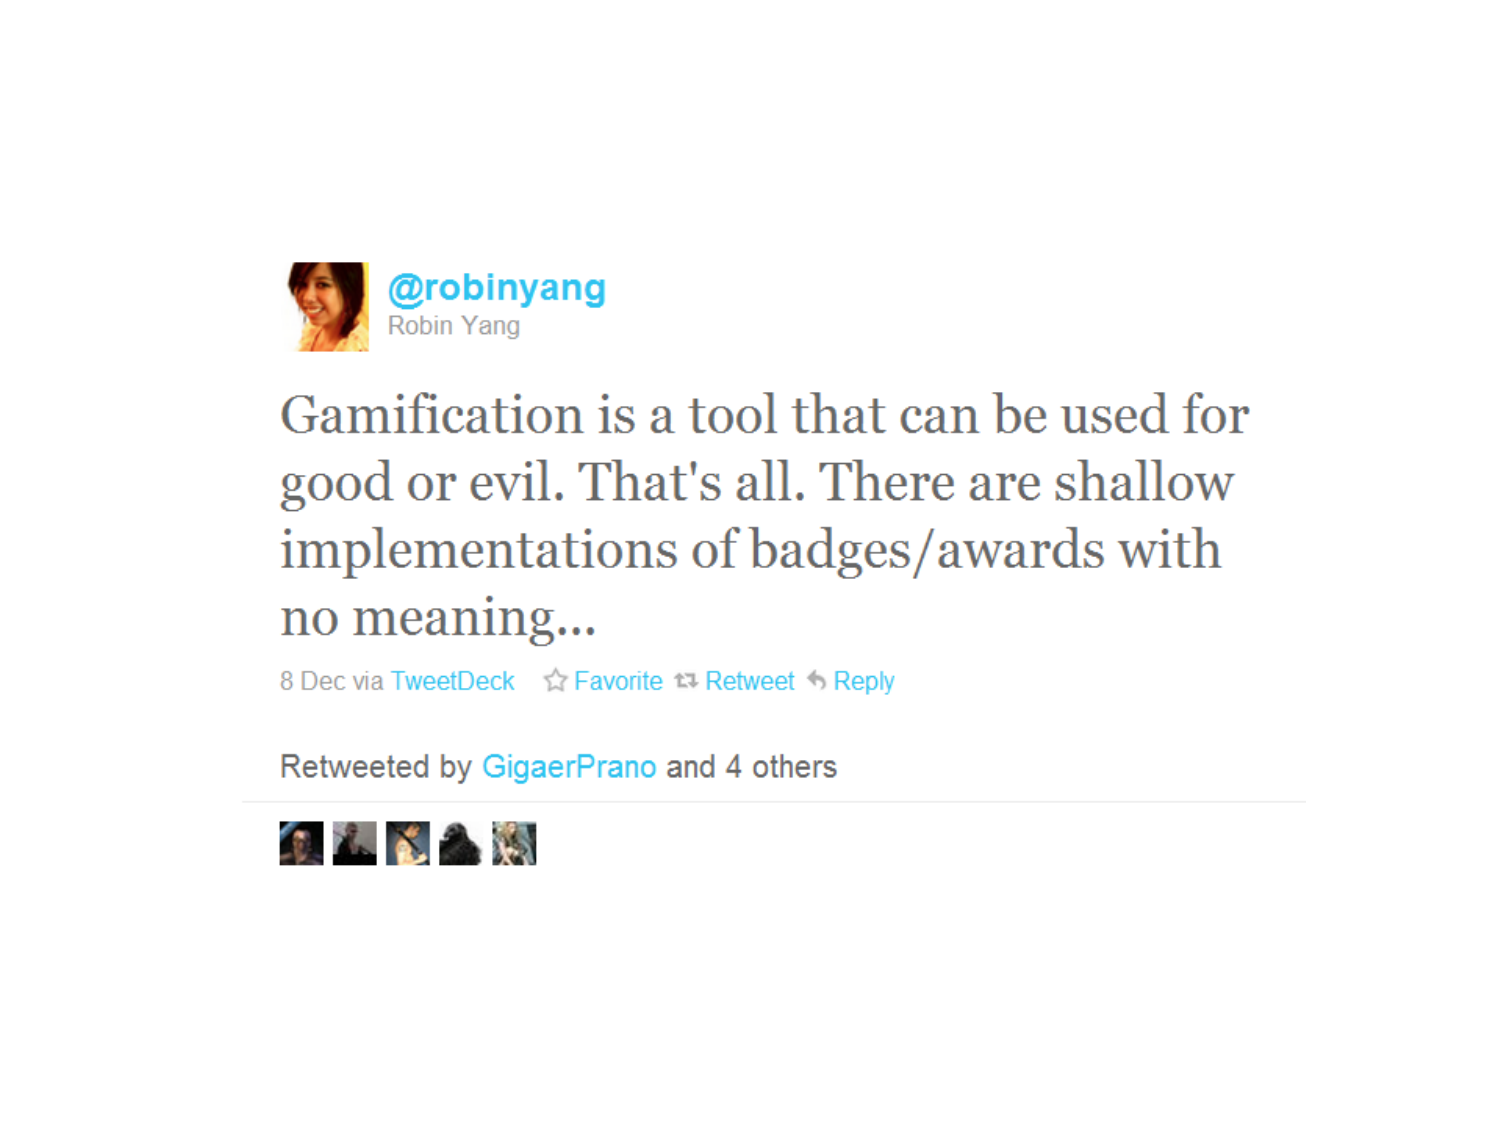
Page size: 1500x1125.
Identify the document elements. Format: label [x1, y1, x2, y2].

picture [194, 225, 1306, 900]
